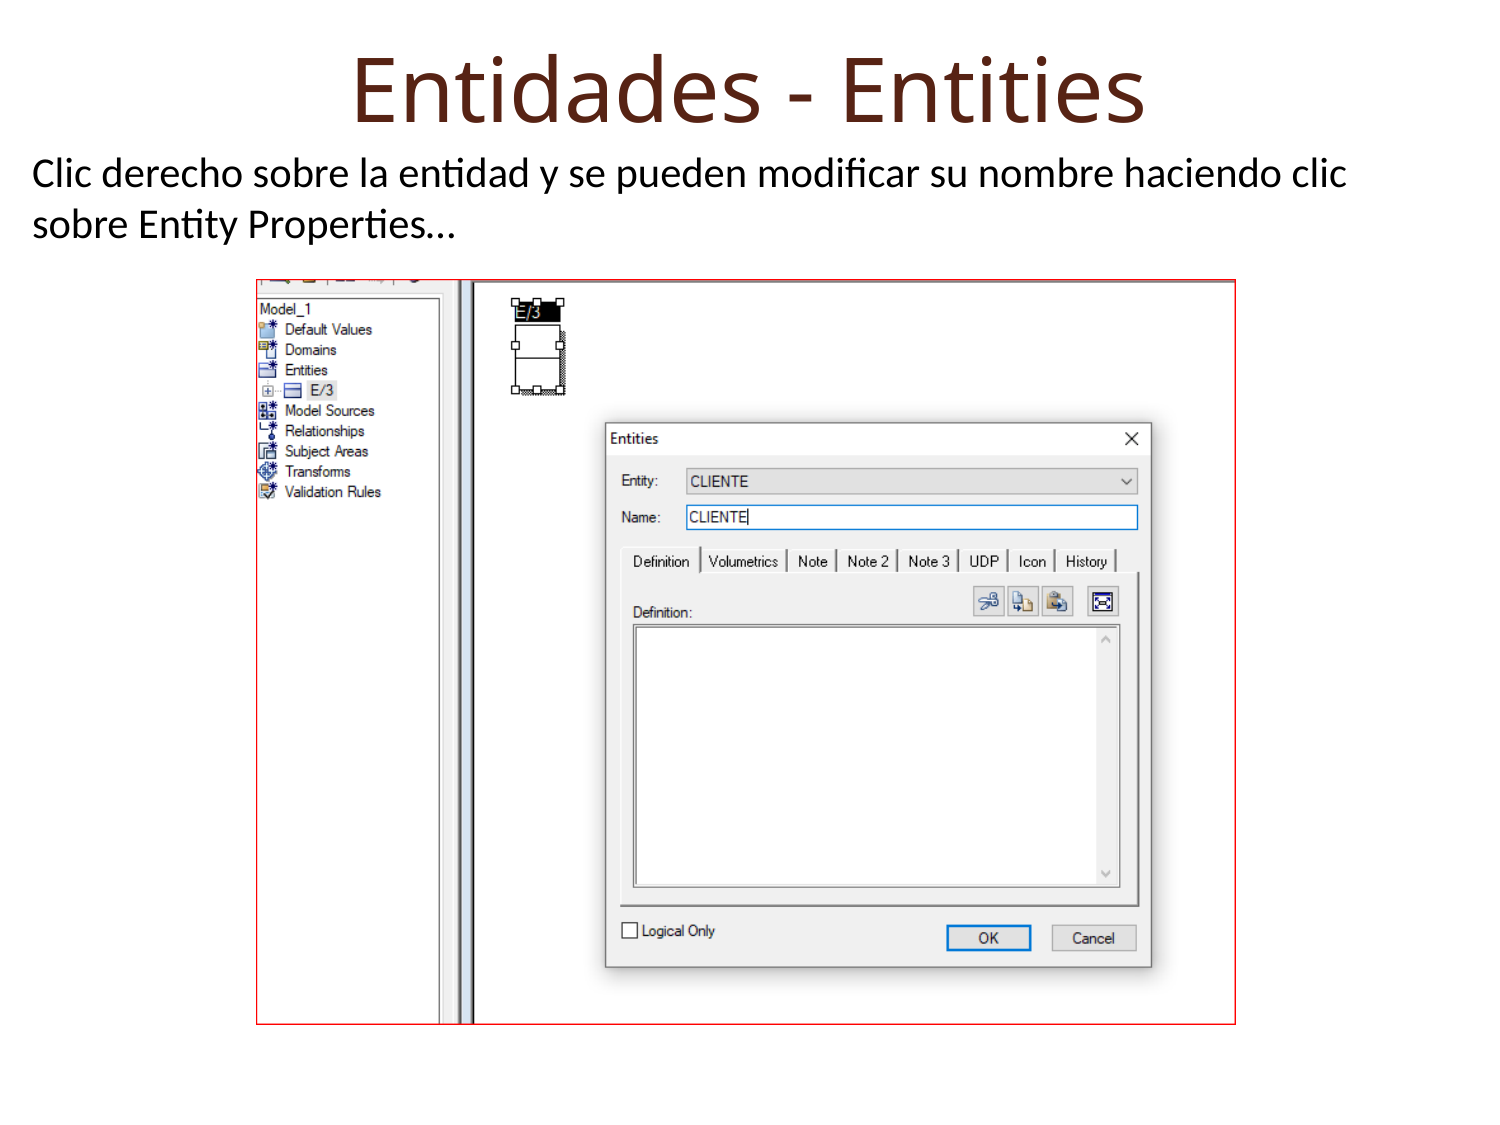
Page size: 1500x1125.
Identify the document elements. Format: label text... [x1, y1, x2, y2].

text_box Clic derecho sobre la entidad y se pueden modificar su nombre haciendo clic sobre Entity Properties… [17, 138, 1466, 256]
picture [256, 279, 1236, 1025]
text_box Entidades - Entities [30, 0, 1466, 138]
